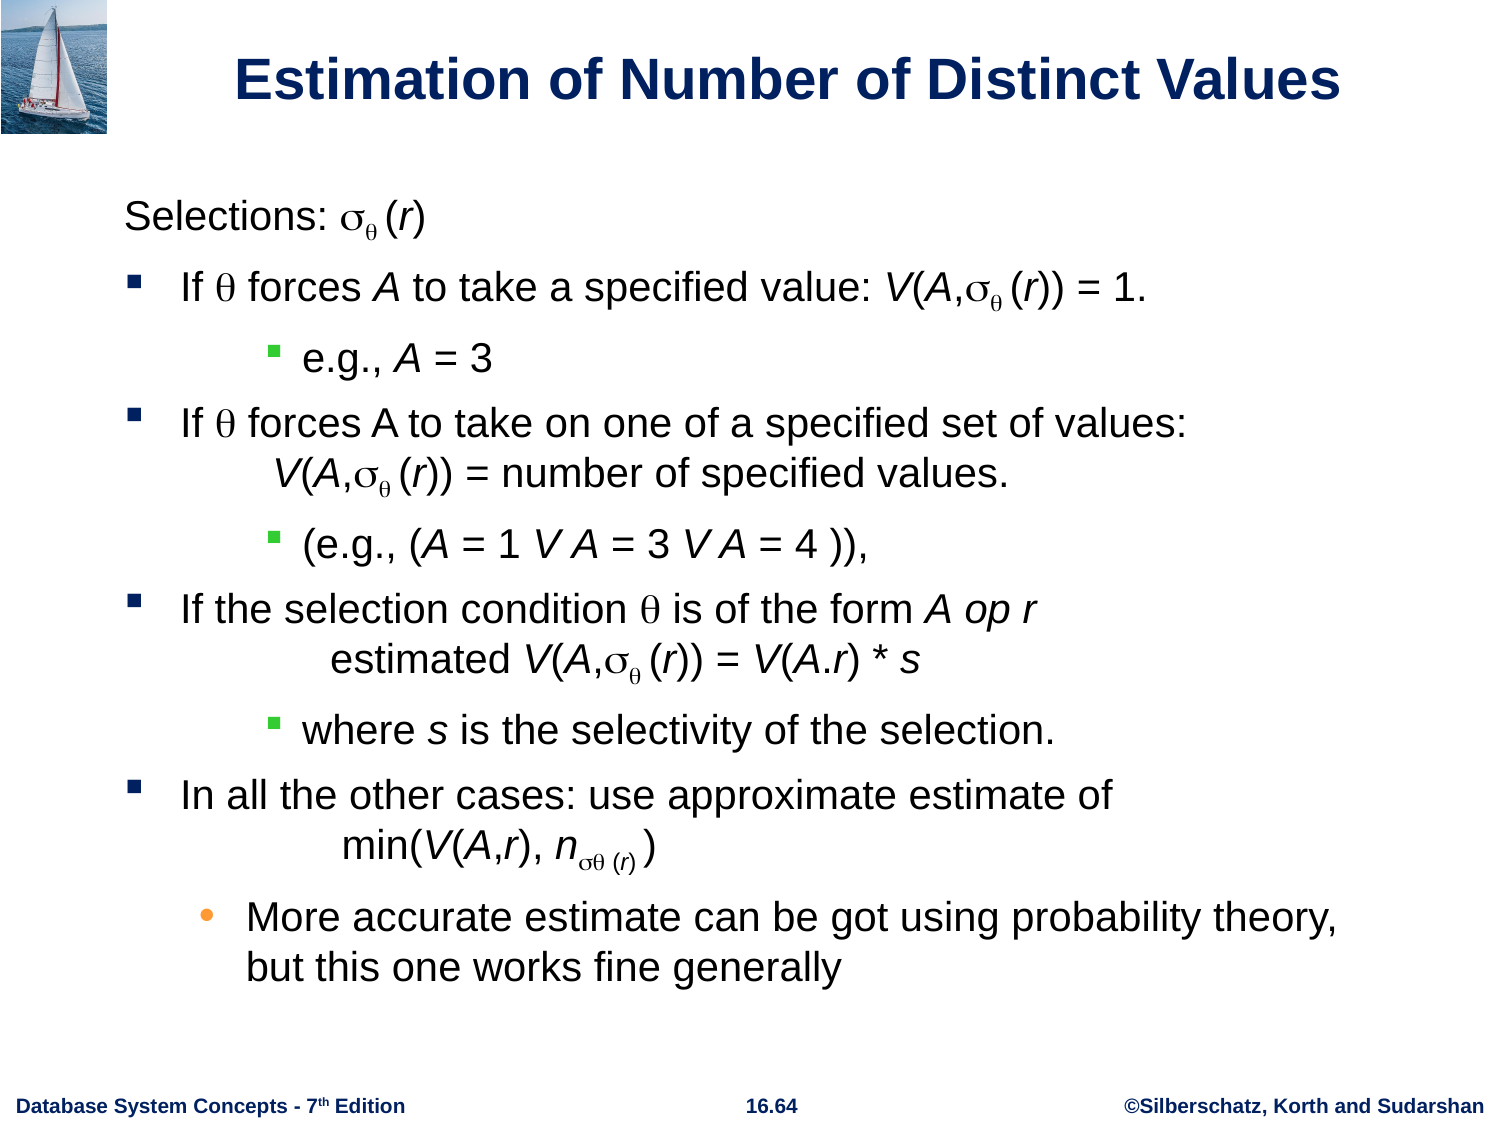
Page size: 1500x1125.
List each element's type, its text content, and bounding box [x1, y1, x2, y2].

list Selections:  (r) If  forces A to take a specified value: V(A, (r)) = 1. e.g., A = 3 If  forces A to take on one of a specified set of values: V(A, (r)) = number of specified values. (e.g., (A = 1 V A = 3 V A = 4 )), If the selection condition  is of the form A op r estimated V(A, (r)) = V(A.r) * s where s is the selectivity of the selection. In all the other cases: use approximate estimate of min(V(A,r), n (r) ) More accurate estimate can be got using probability theory, but this one works fine generally [108, 180, 1363, 1062]
title Estimation of Number of Distinct Values [125, 18, 1452, 120]
picture [1, 0, 107, 134]
